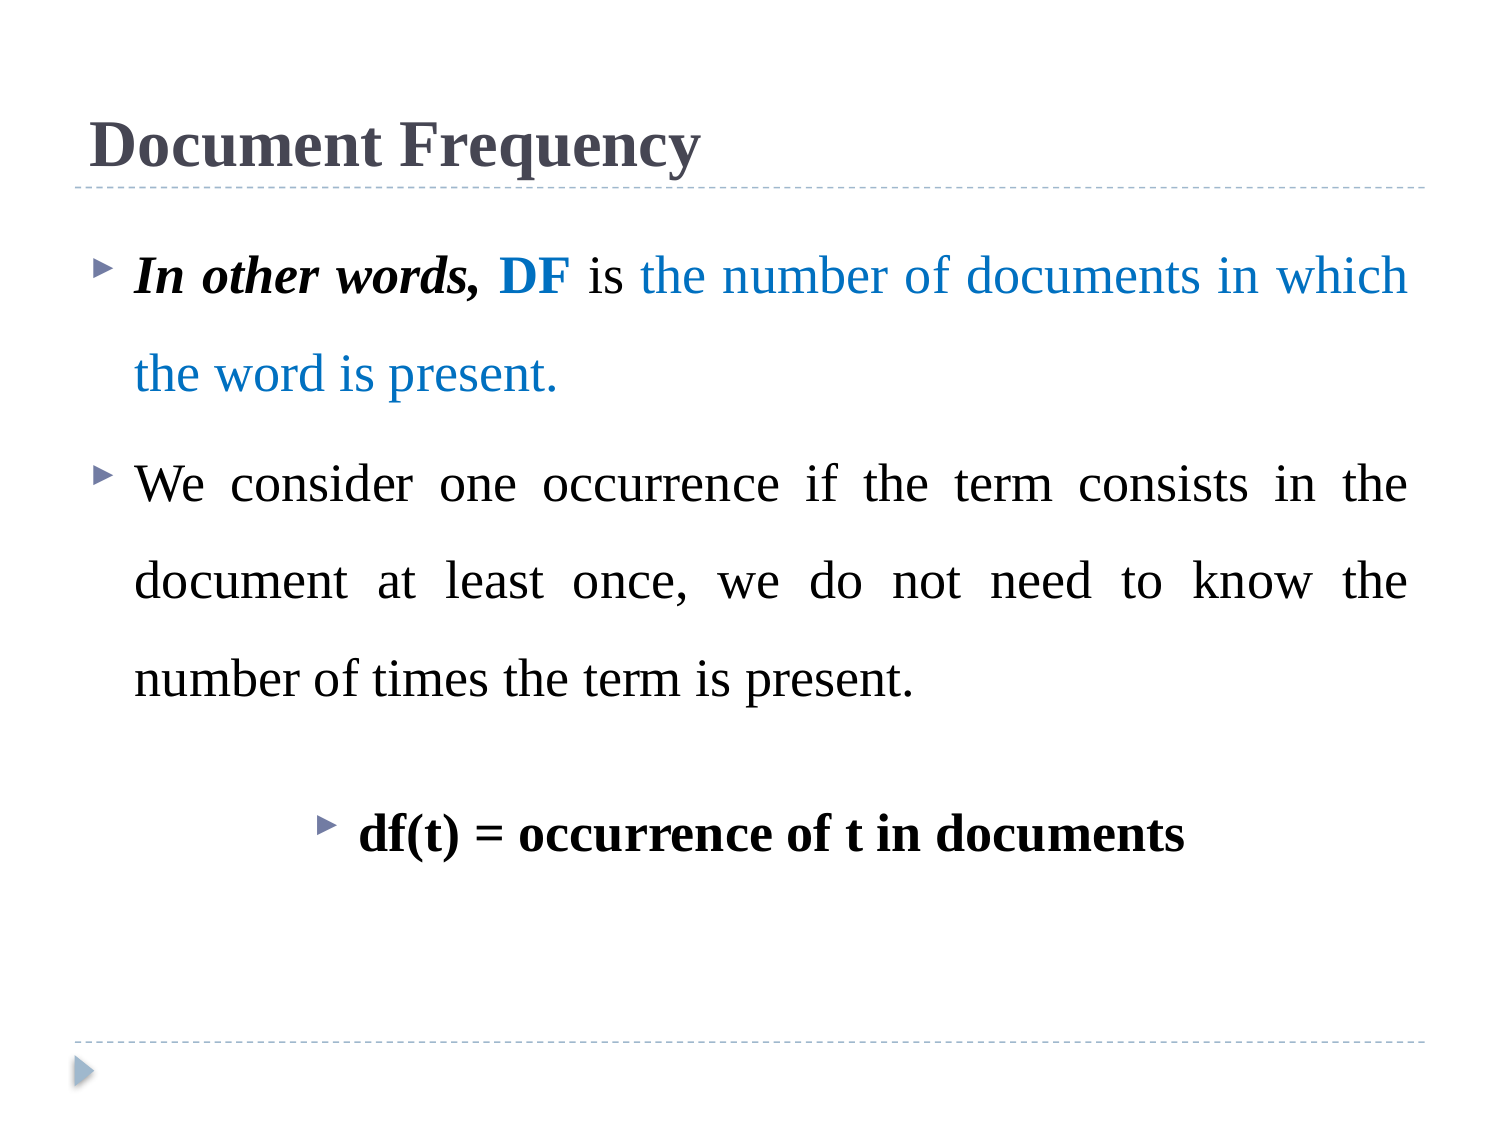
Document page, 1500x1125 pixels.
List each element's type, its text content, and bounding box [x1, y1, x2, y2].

list In other words, DF is the number of documents in which the word is present. We consider one occurrence if the term consists in the document at least once, we do not need to know the number of times the term is present. df(t) = occurrence of t in documents [75, 200, 1425, 1010]
title Document Frequency [75, 24, 1425, 188]
